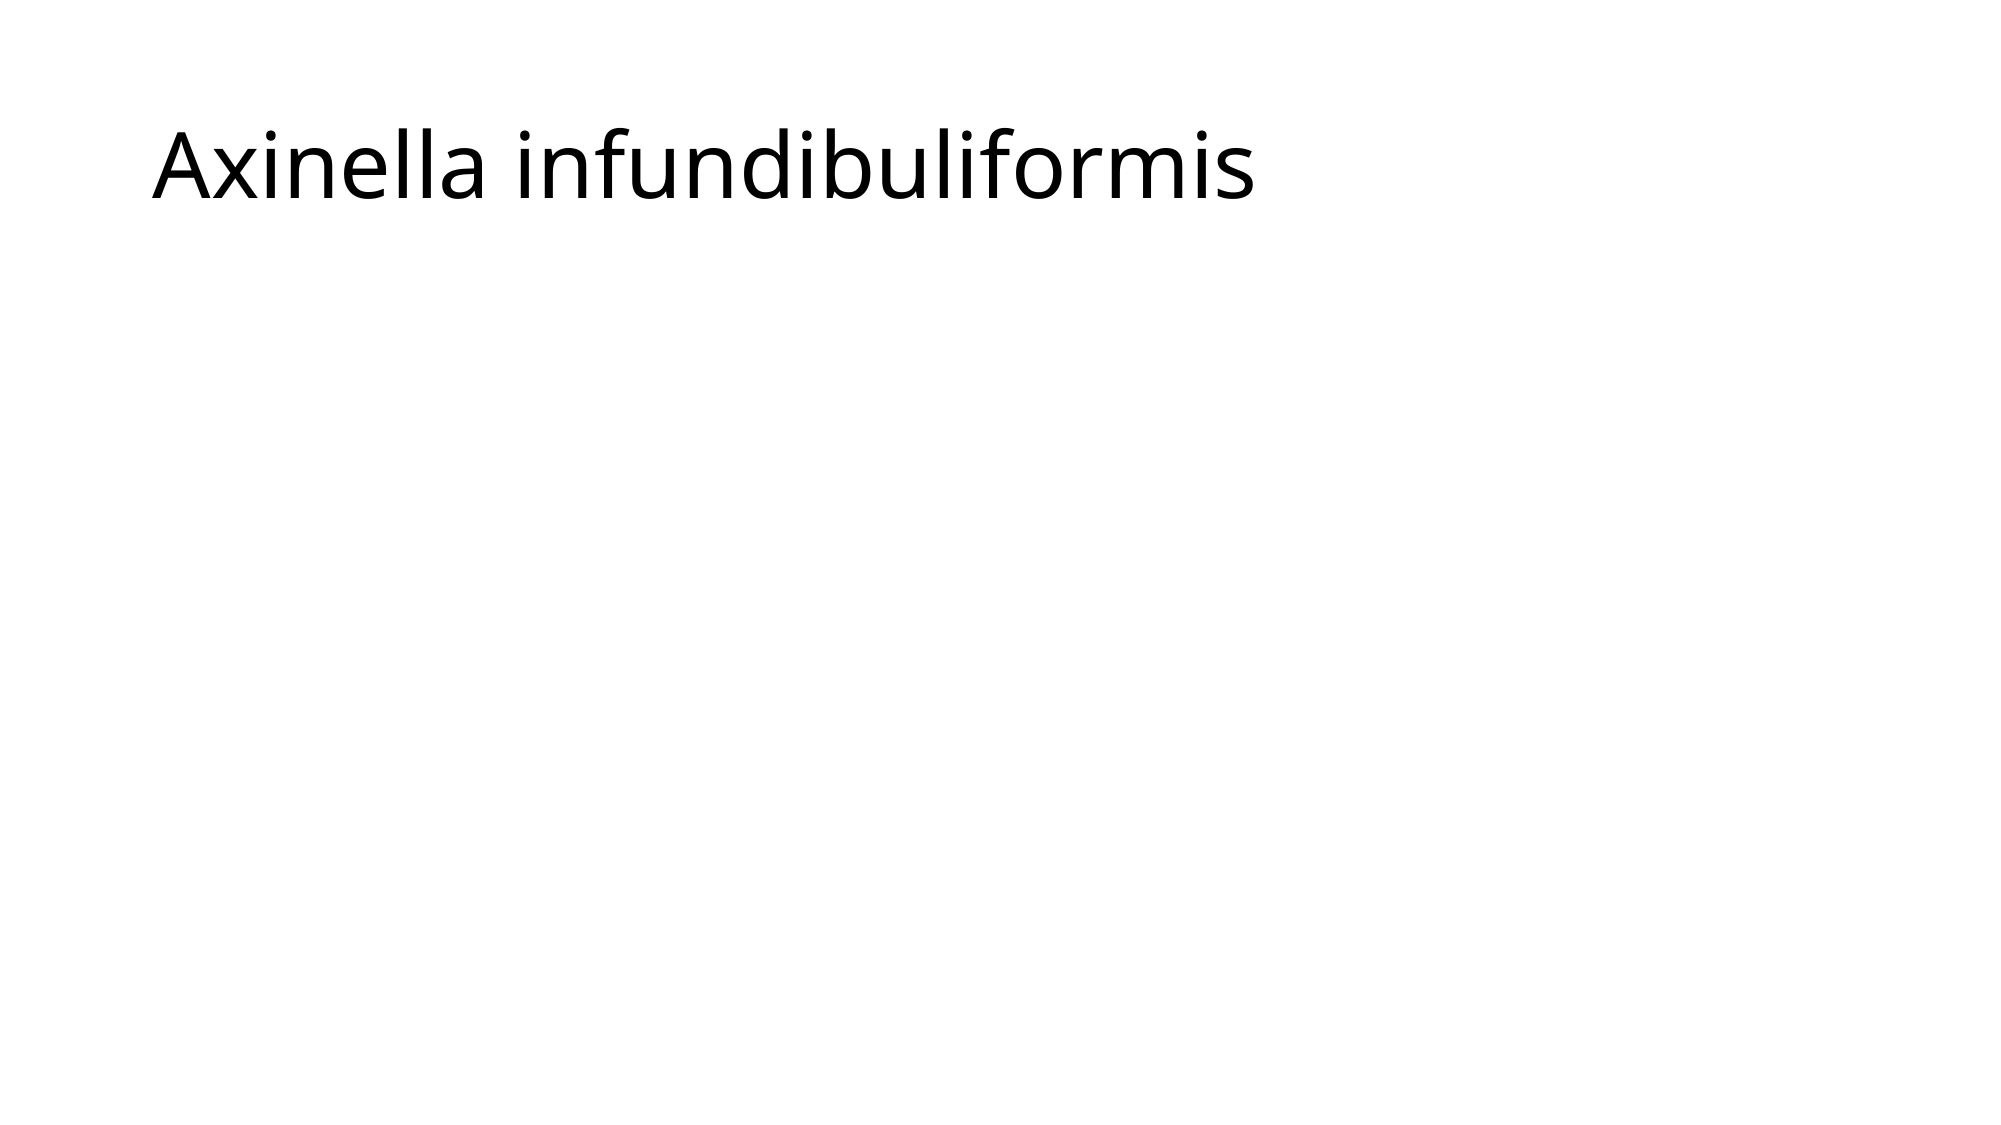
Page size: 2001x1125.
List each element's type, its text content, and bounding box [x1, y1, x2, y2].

title Axinella infundibuliformis [137, 59, 1863, 278]
